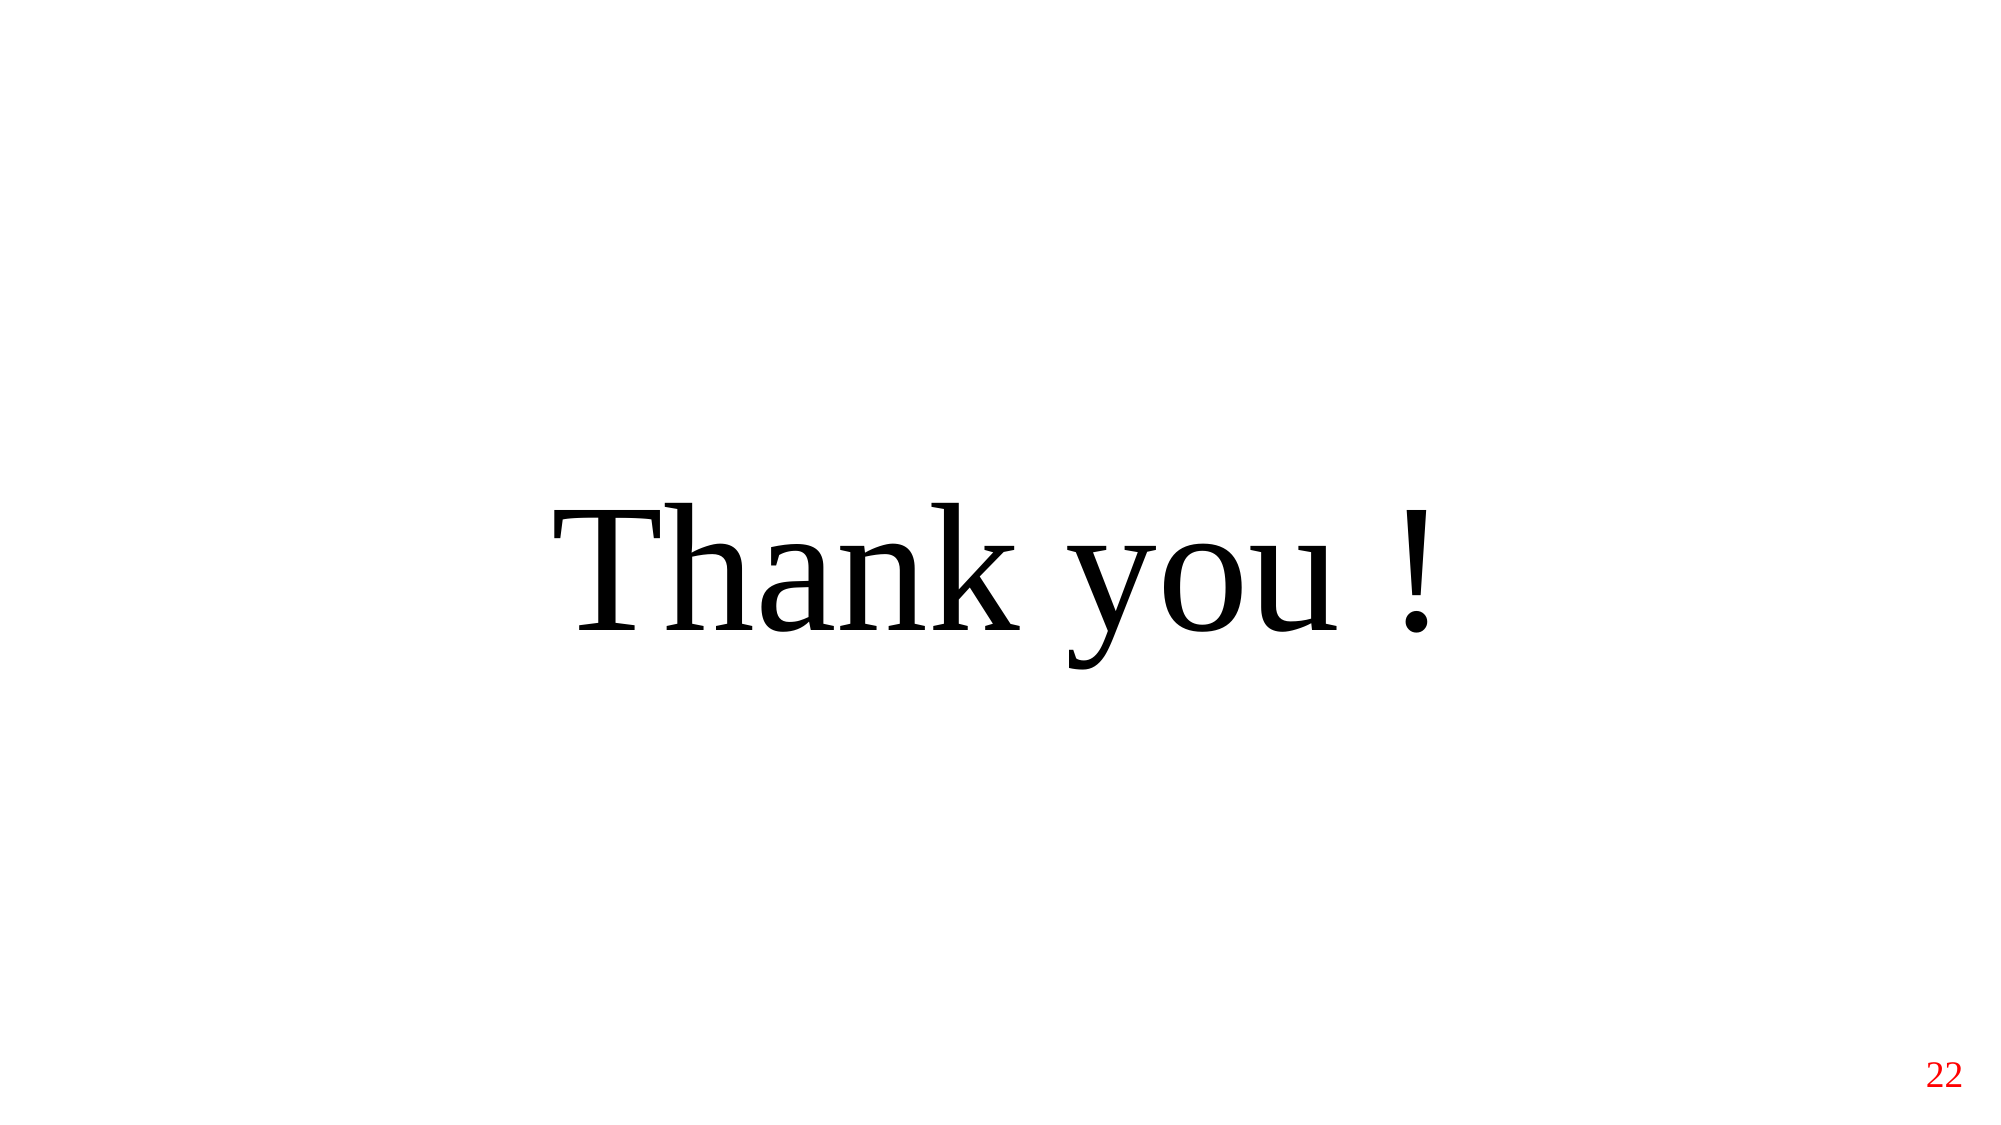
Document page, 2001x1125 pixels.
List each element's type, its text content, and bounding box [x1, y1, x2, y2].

list Thank you ! [137, 464, 1863, 715]
slide_number 22 [1906, 1042, 1979, 1103]
